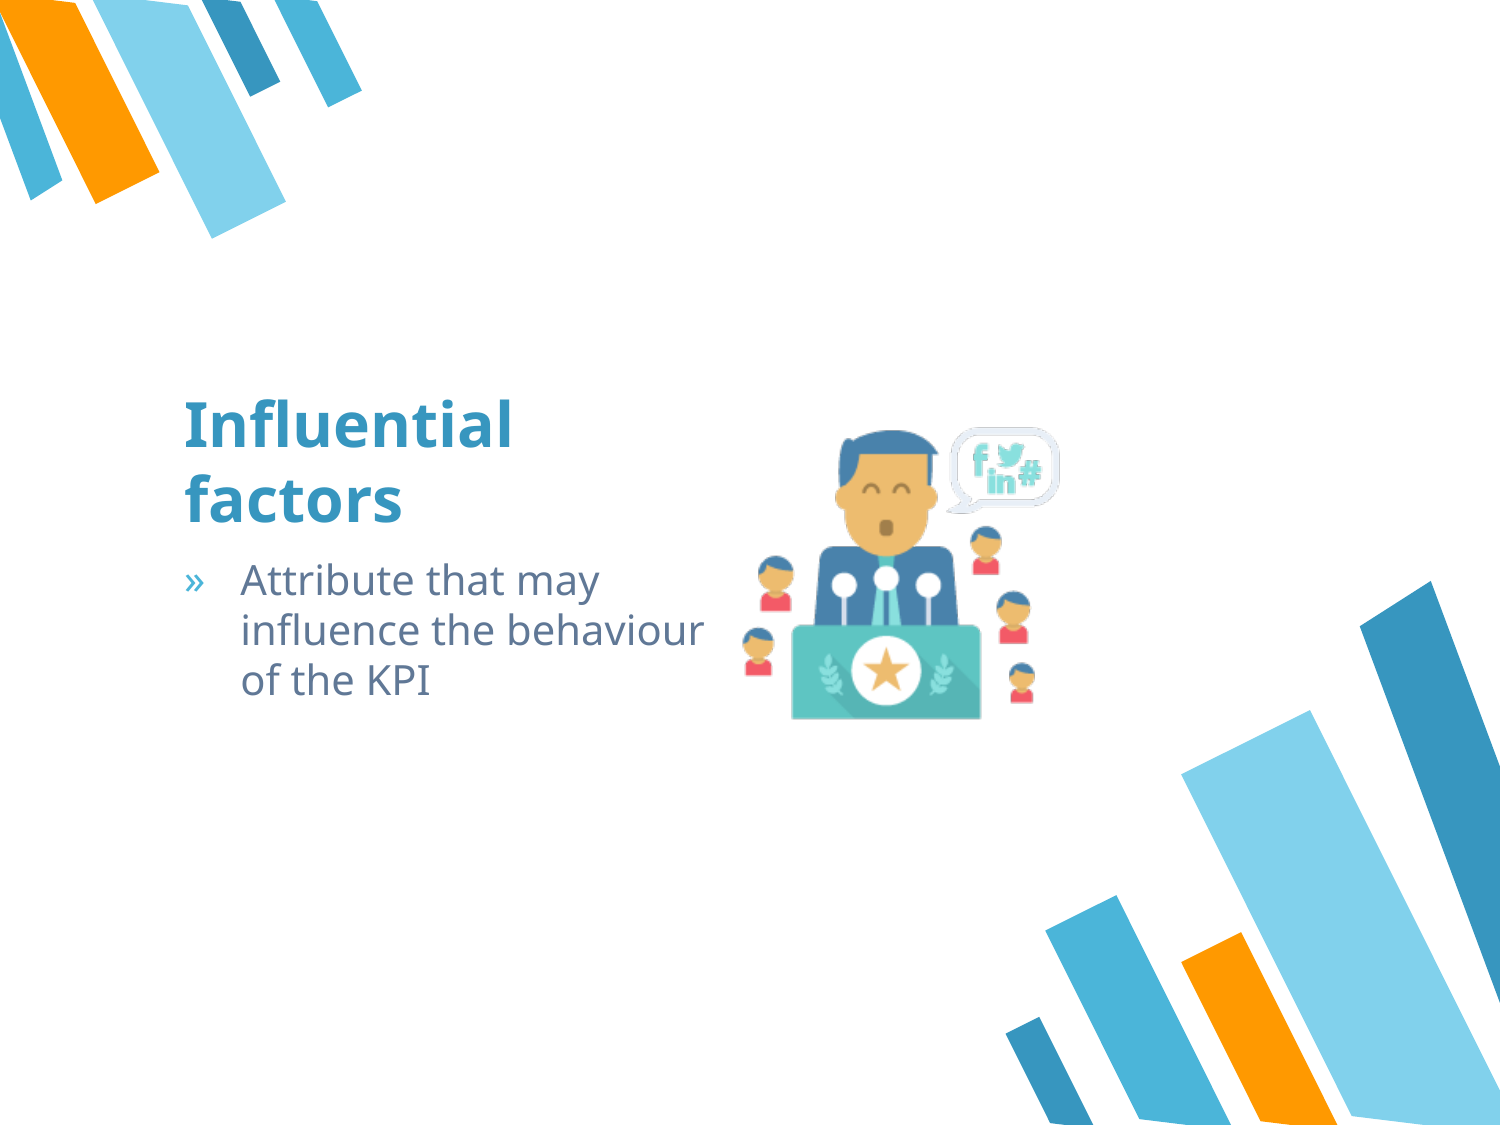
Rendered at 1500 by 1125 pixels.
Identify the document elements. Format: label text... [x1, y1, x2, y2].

picture [729, 401, 1074, 746]
list Attribute that may influence the behaviour of the KPI [169, 538, 730, 1091]
title Influential factors [169, 401, 727, 538]
